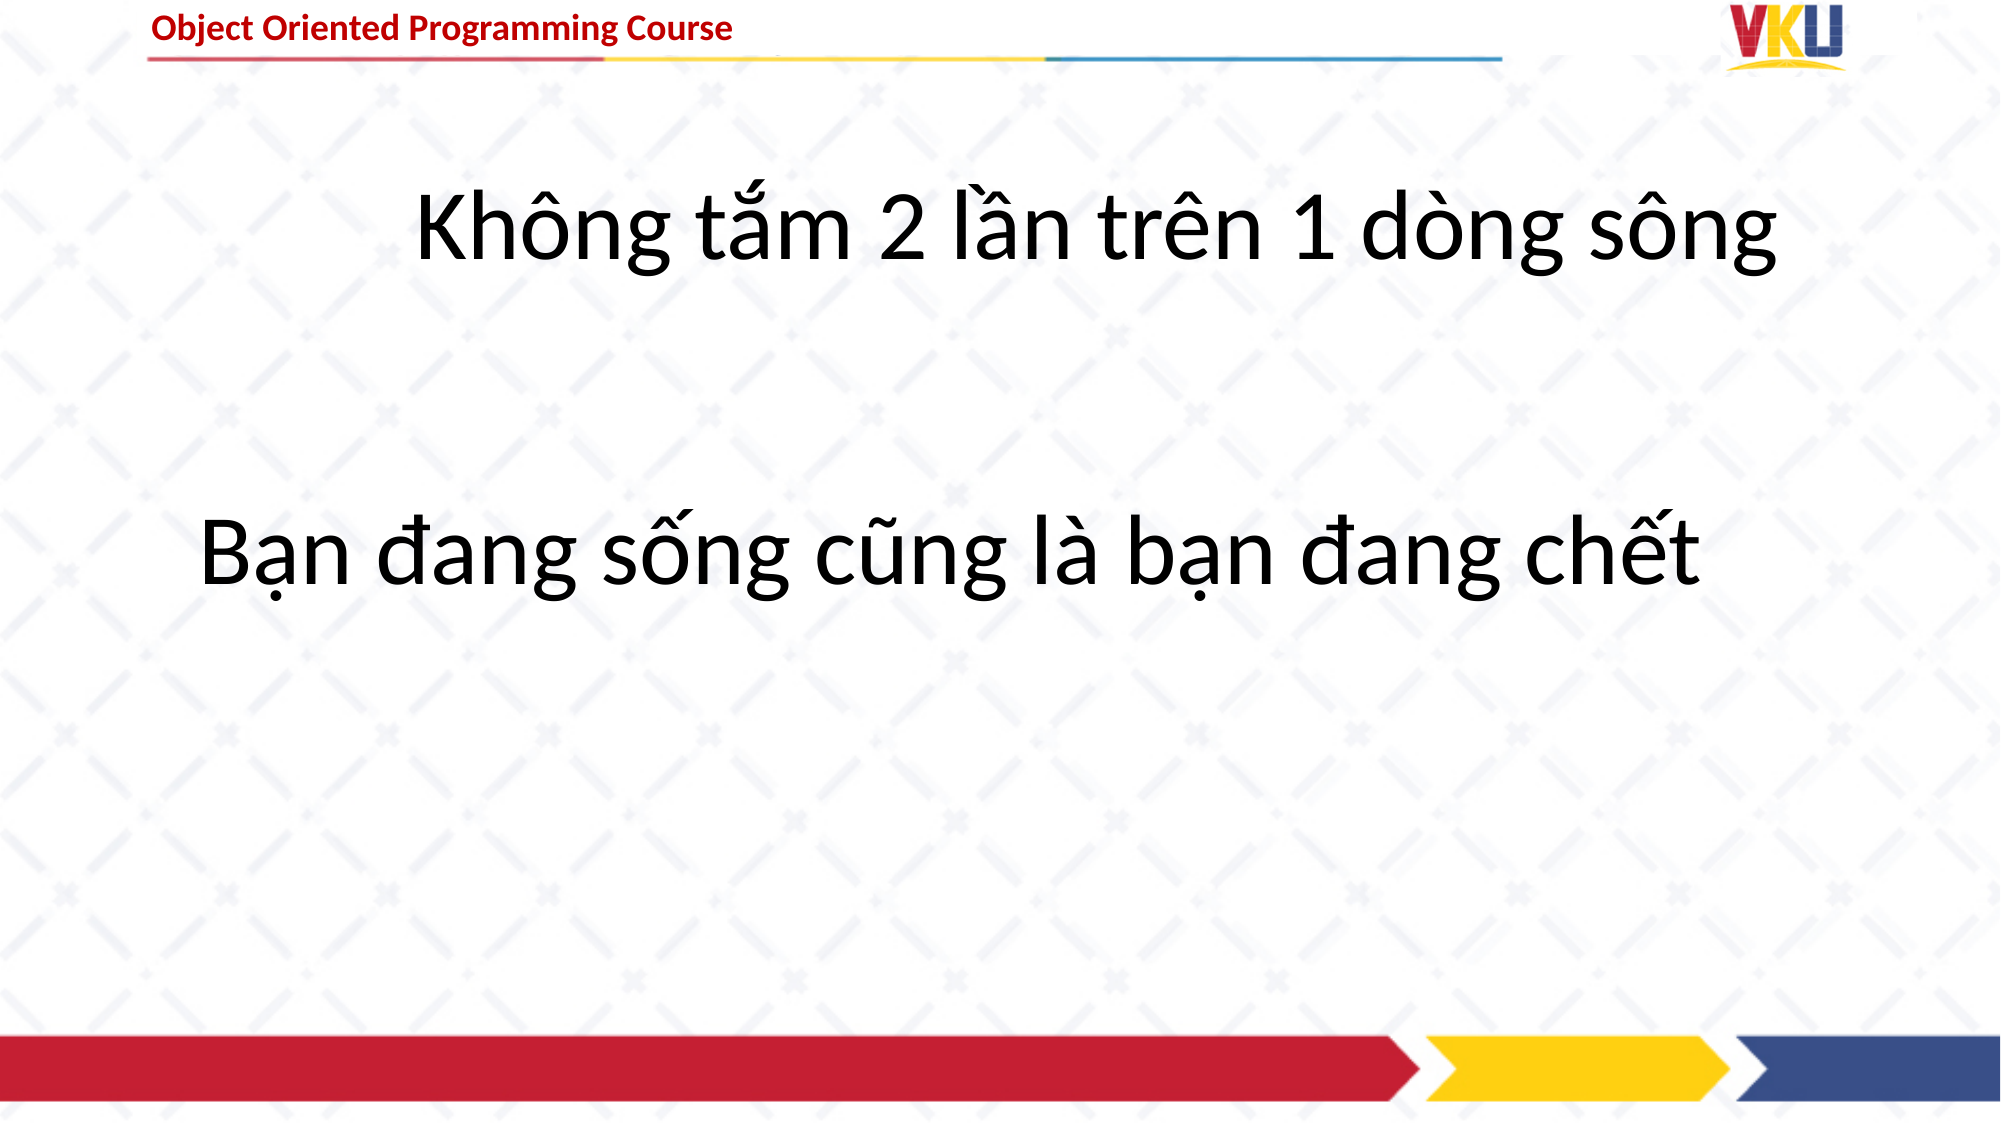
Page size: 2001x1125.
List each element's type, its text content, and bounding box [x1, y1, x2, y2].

picture [0, 0, 2001, 1125]
text_box Bạn đang sống cũng là bạn đang chết [183, 476, 1874, 612]
text_box Không tắm 2 lần trên 1 dòng sông [400, 152, 1859, 287]
